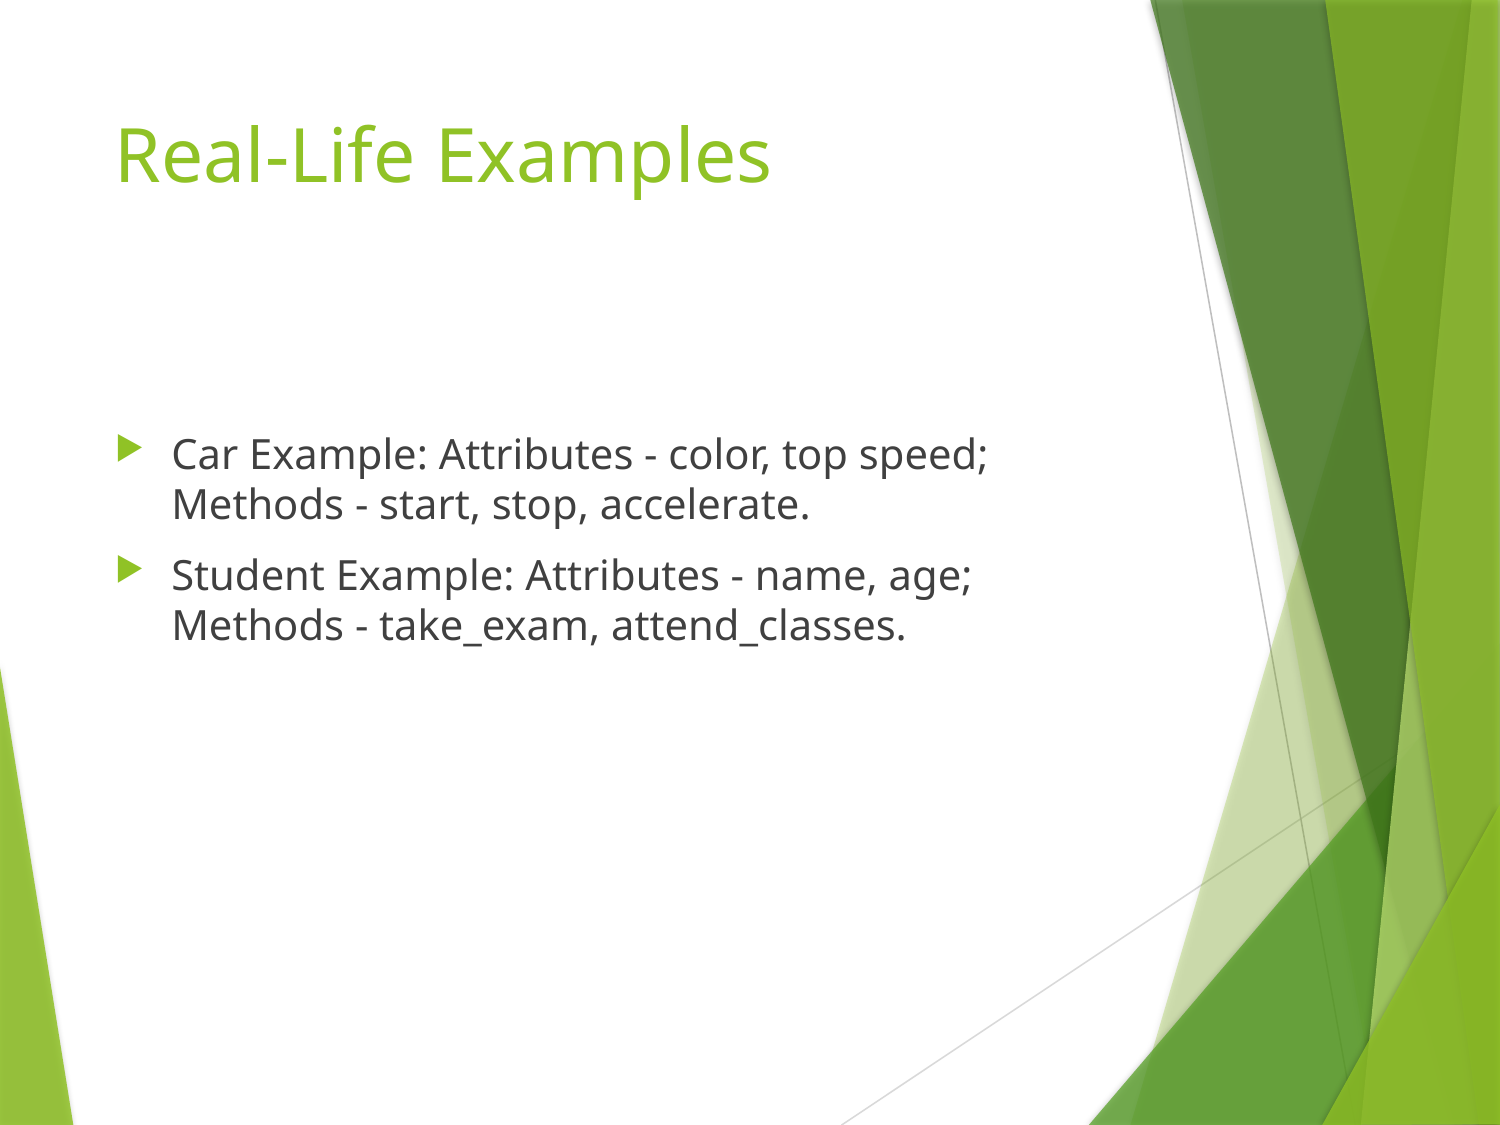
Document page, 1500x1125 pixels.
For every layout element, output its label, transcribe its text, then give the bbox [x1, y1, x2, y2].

list Car Example: Attributes - color, top speed; Methods - start, stop, accelerate. Student Example: Attributes - name, age; Methods - take_exam, attend_classes. [99, 354, 1142, 992]
title Real-Life Examples [99, 99, 1142, 317]
